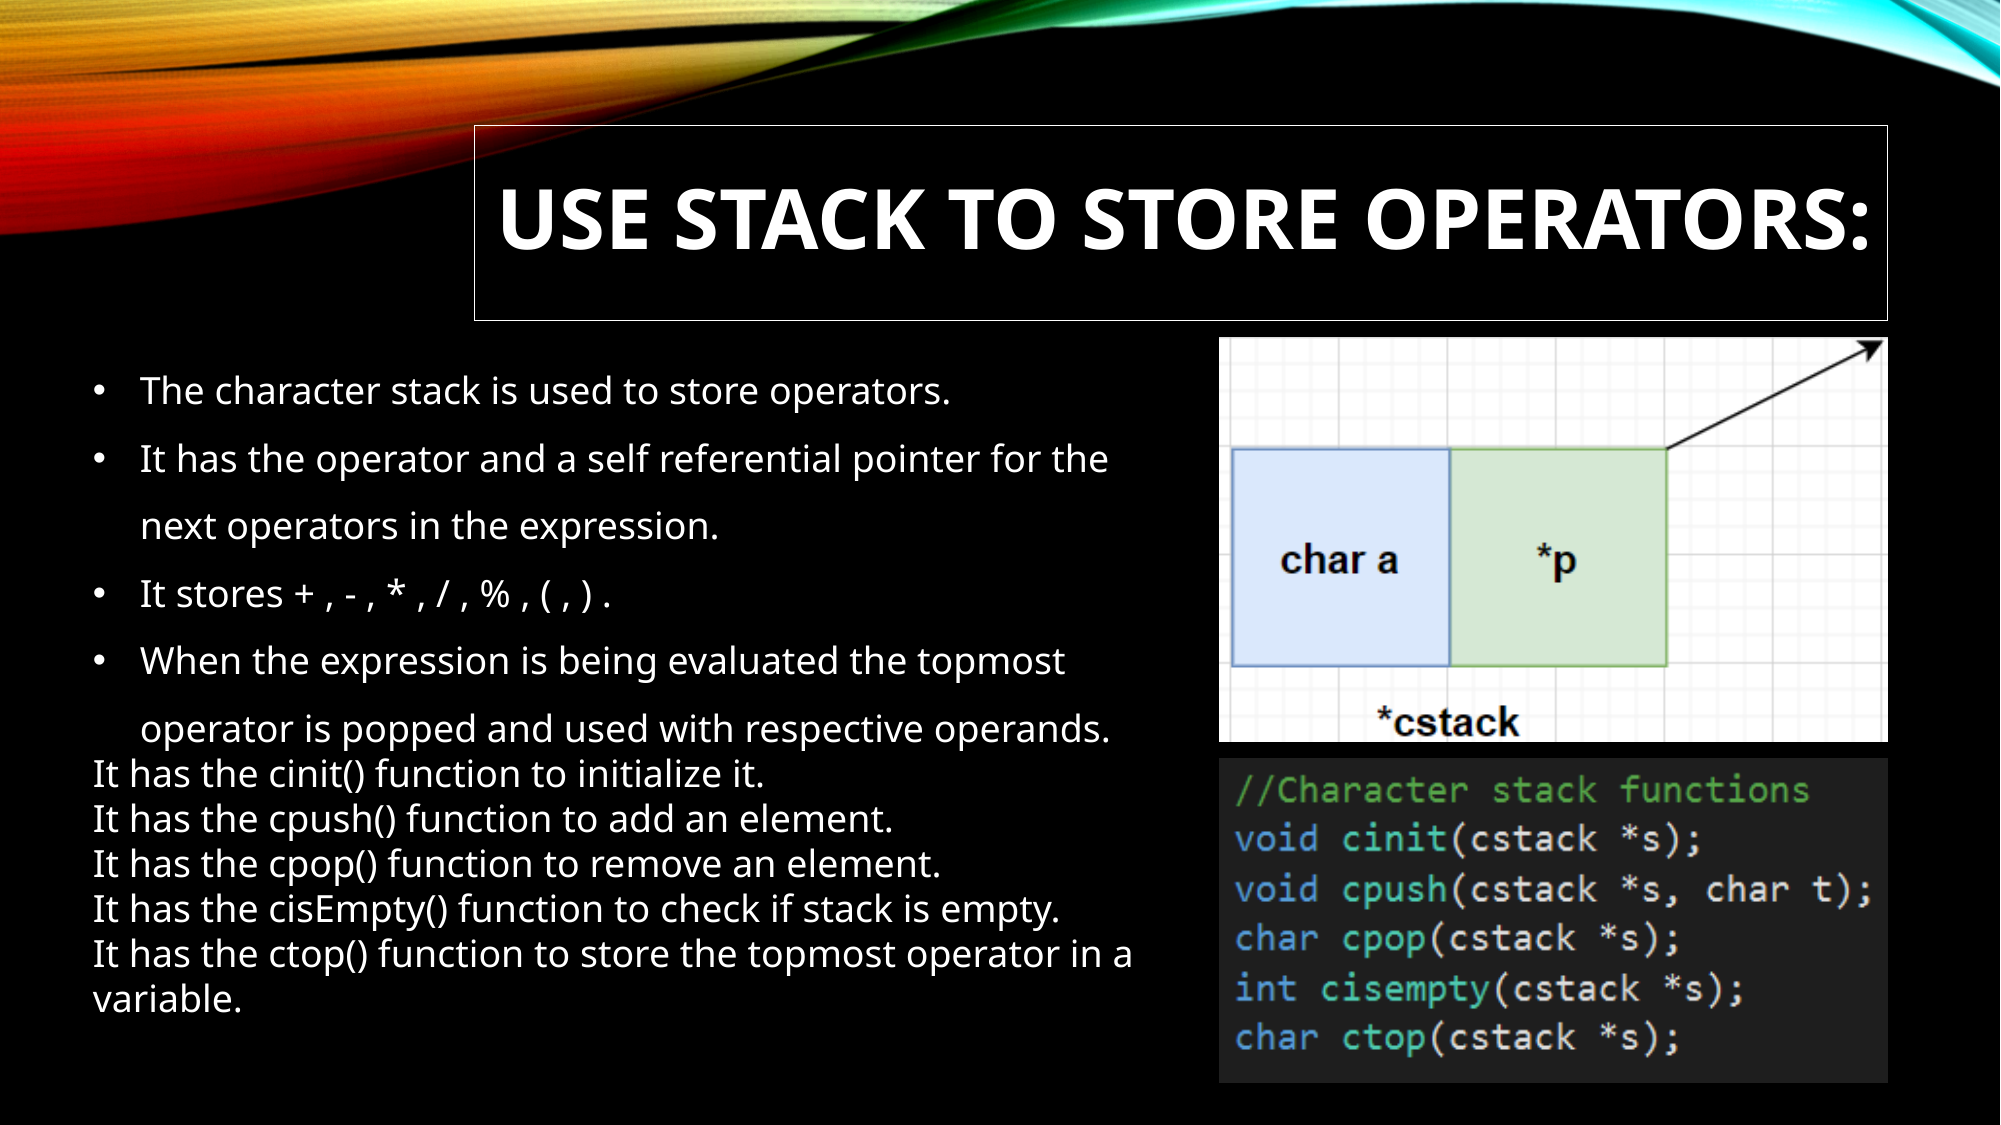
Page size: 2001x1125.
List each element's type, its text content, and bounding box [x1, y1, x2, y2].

text_box The character stack is used to store operators. It has the operator and a self referential pointer for the next operators in the expression. It stores + , - , * , / , % , ( , ) . When the expression is being evaluated the topmost operator is popped and used with respective operands. It has the cinit() function to initialize it. It has the cpush() function to add an element. It has the cpop() function to remove an element. It has the cisEmpty() function to check if stack is empty. It has the ctop() function to store the topmost operator in a variable. [78, 337, 1204, 1095]
picture [1219, 758, 1888, 1084]
picture [0, 0, 2000, 237]
title Use stack to store operators: [474, 125, 1888, 321]
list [1219, 337, 1888, 742]
